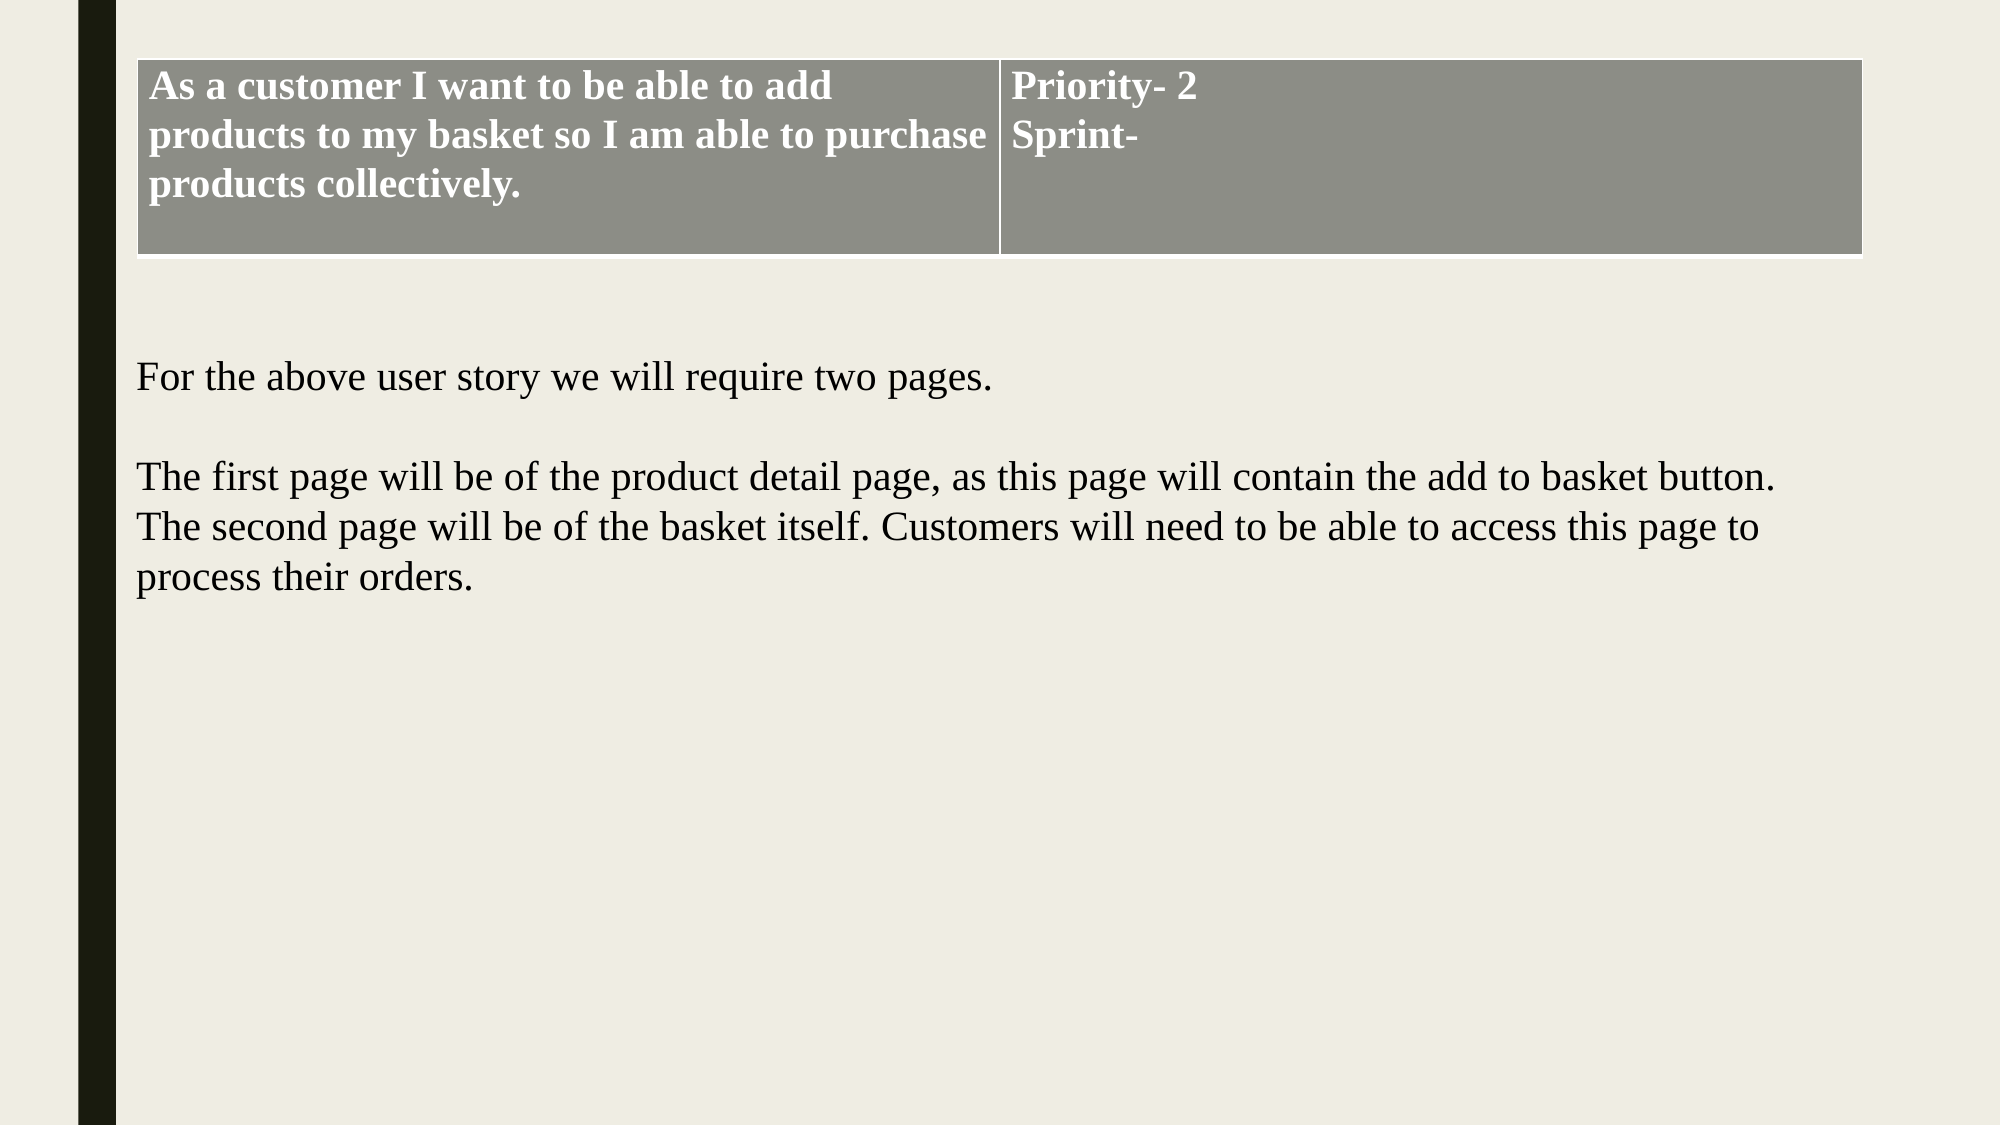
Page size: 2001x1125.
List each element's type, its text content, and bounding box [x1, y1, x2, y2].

table_header As a customer I want to be able to add products to my basket so I am able to purchase products collectively. [138, 60, 999, 254]
table_header Priority- 2 Sprint- [1001, 60, 1862, 254]
text_box For the above user story we will require two pages. The first page will be of the product detail page, as this page will contain the add to basket button. The second page will be of the basket itself. Customers will need to be able to access this page to process their orders. [121, 341, 1847, 652]
